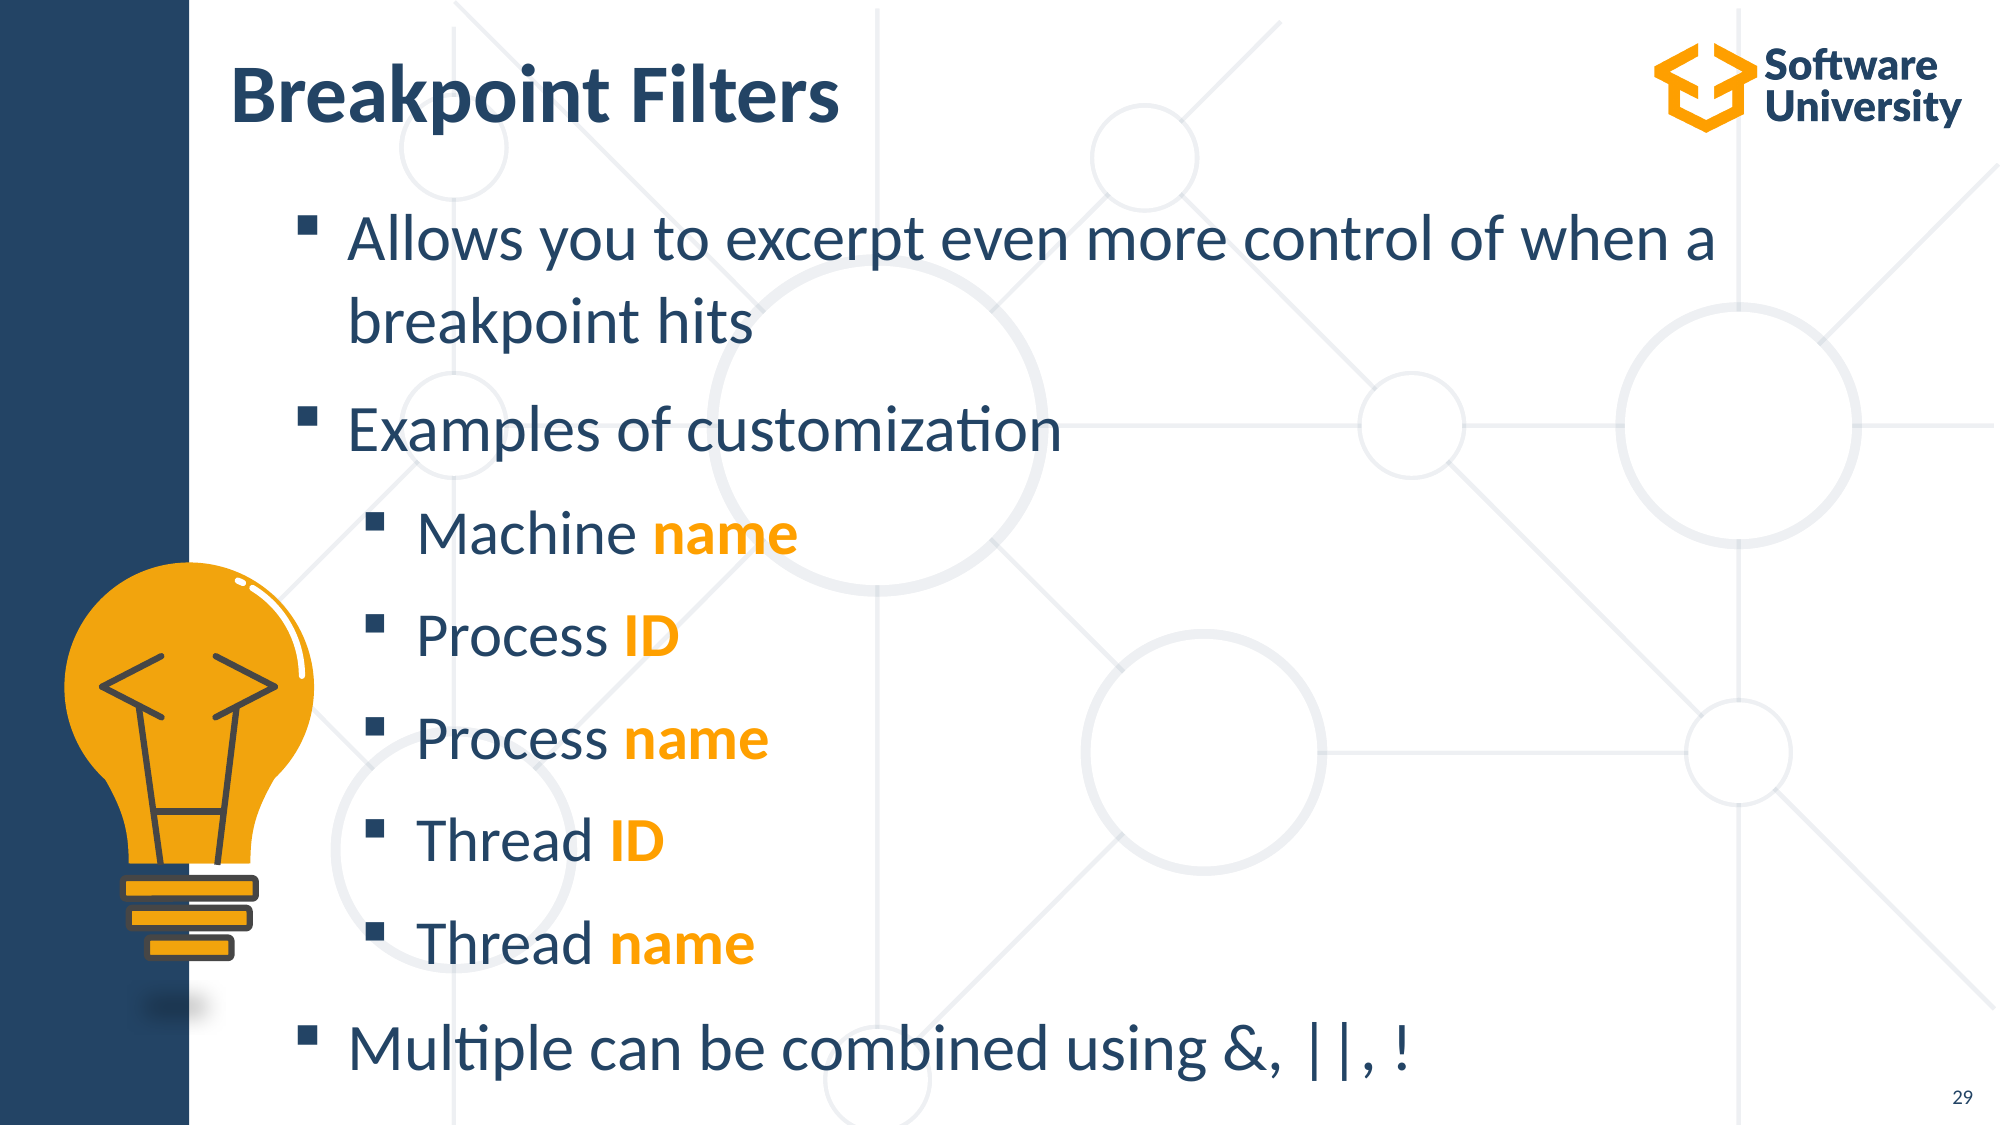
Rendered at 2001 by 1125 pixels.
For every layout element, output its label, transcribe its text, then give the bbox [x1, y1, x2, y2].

list Allows you to excerpt even more control of when a breakpoint hits Examples of customization Machine name Process ID Process name Thread ID Thread name Multiple can be combined using &, ||, ! [274, 183, 1968, 1094]
title Breakpoint Filters [212, 16, 1628, 162]
text_box 29 [1927, 1067, 1989, 1117]
picture [1641, 31, 1973, 145]
